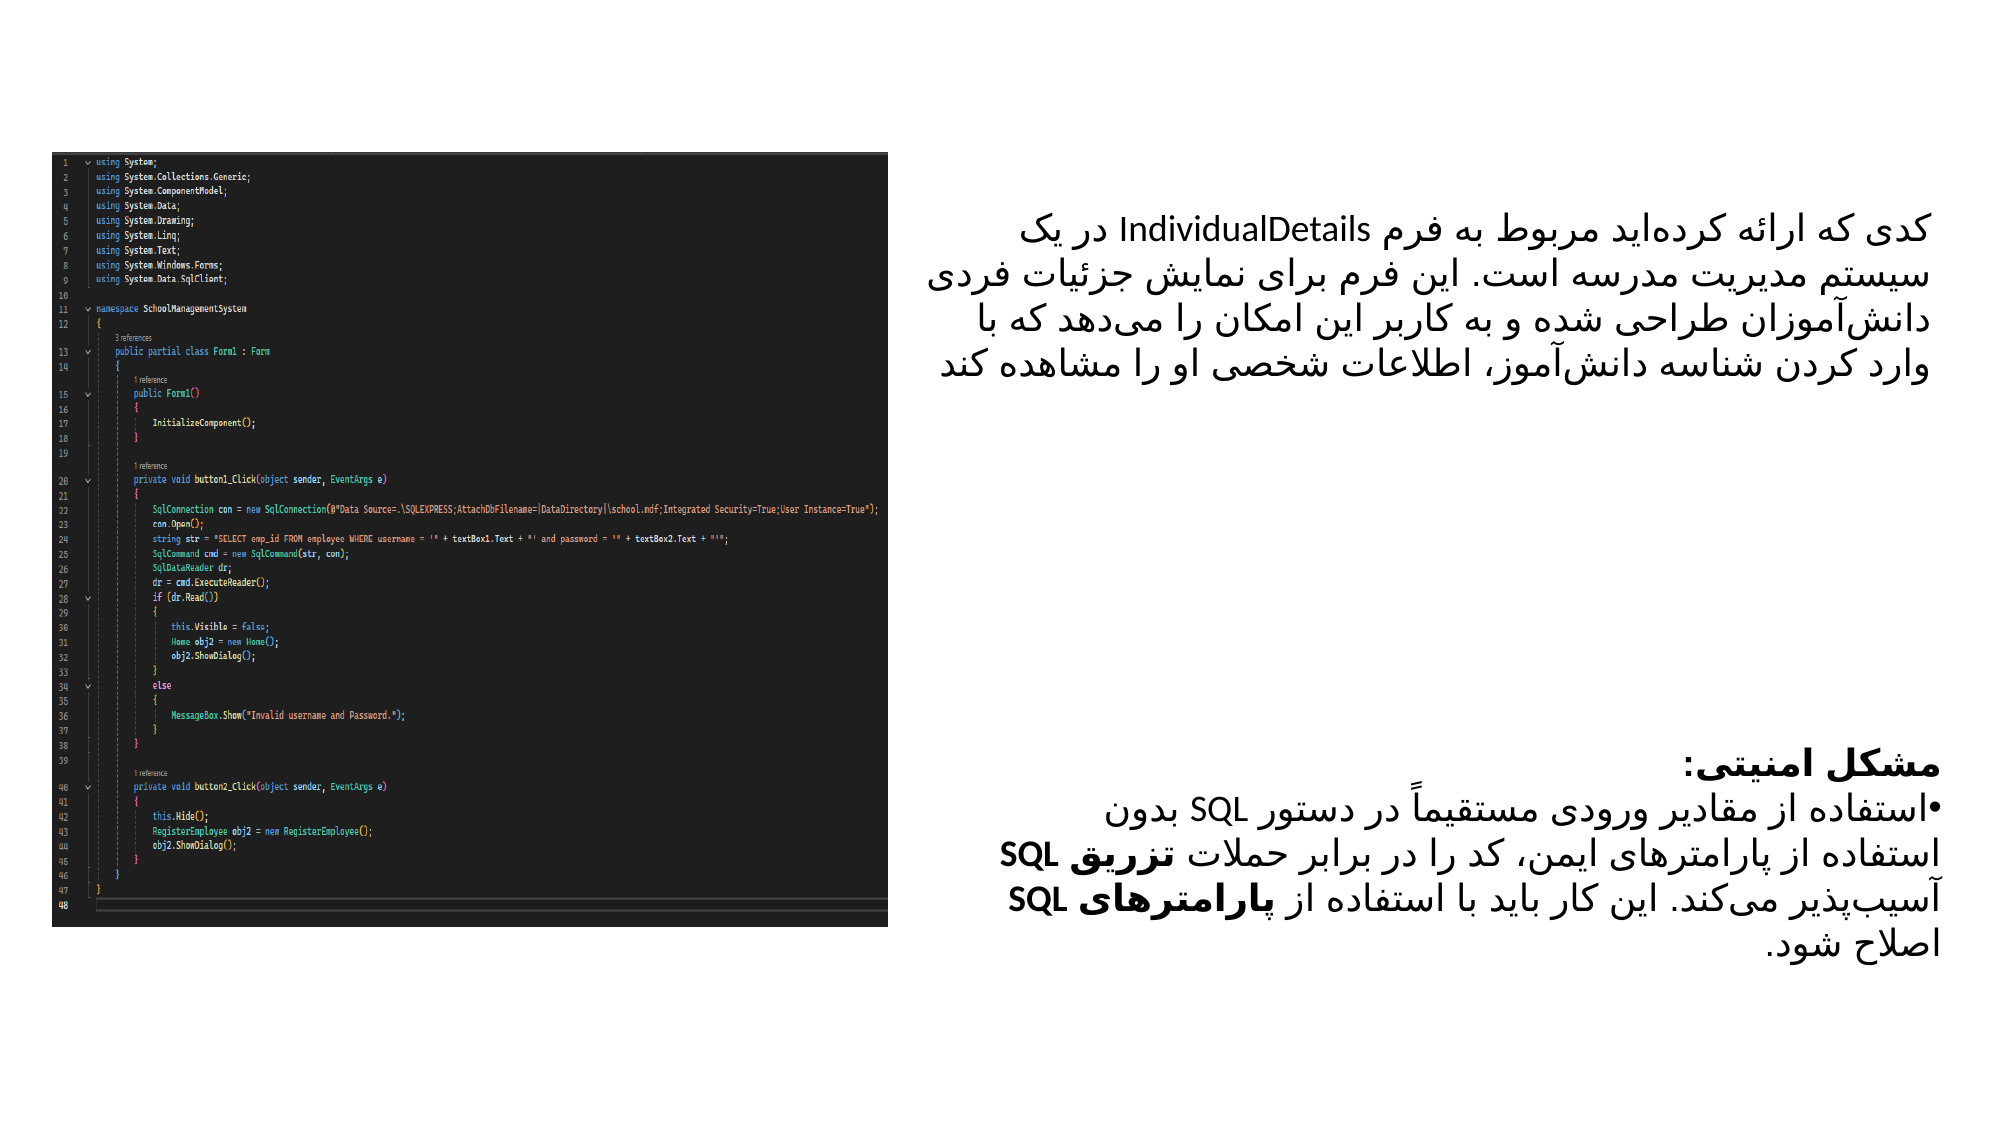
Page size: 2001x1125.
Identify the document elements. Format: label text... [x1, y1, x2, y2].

picture [52, 152, 888, 927]
text_box مشکل امنیتی: استفاده از مقادیر ورودی مستقیماً در دستور SQL بدون استفاده از پارامترهای ایمن، کد را در برابر حملات تزریق SQL آسیب‌پذیر می‌کند. این کار باید با استفاده از پارامترهای SQL اصلاح شود. [962, 731, 1957, 972]
text_box کدی که ارائه کرده‌اید مربوط به فرم IndividualDetails در یک سیستم مدیریت مدرسه است. این فرم برای نمایش جزئیات فردی دانش‌آموزان طراحی شده و به کاربر این امکان را می‌دهد که با وارد کردن شناسه دانش‌آموز، اطلاعات شخصی او را مشاهده کند [910, 196, 1947, 392]
